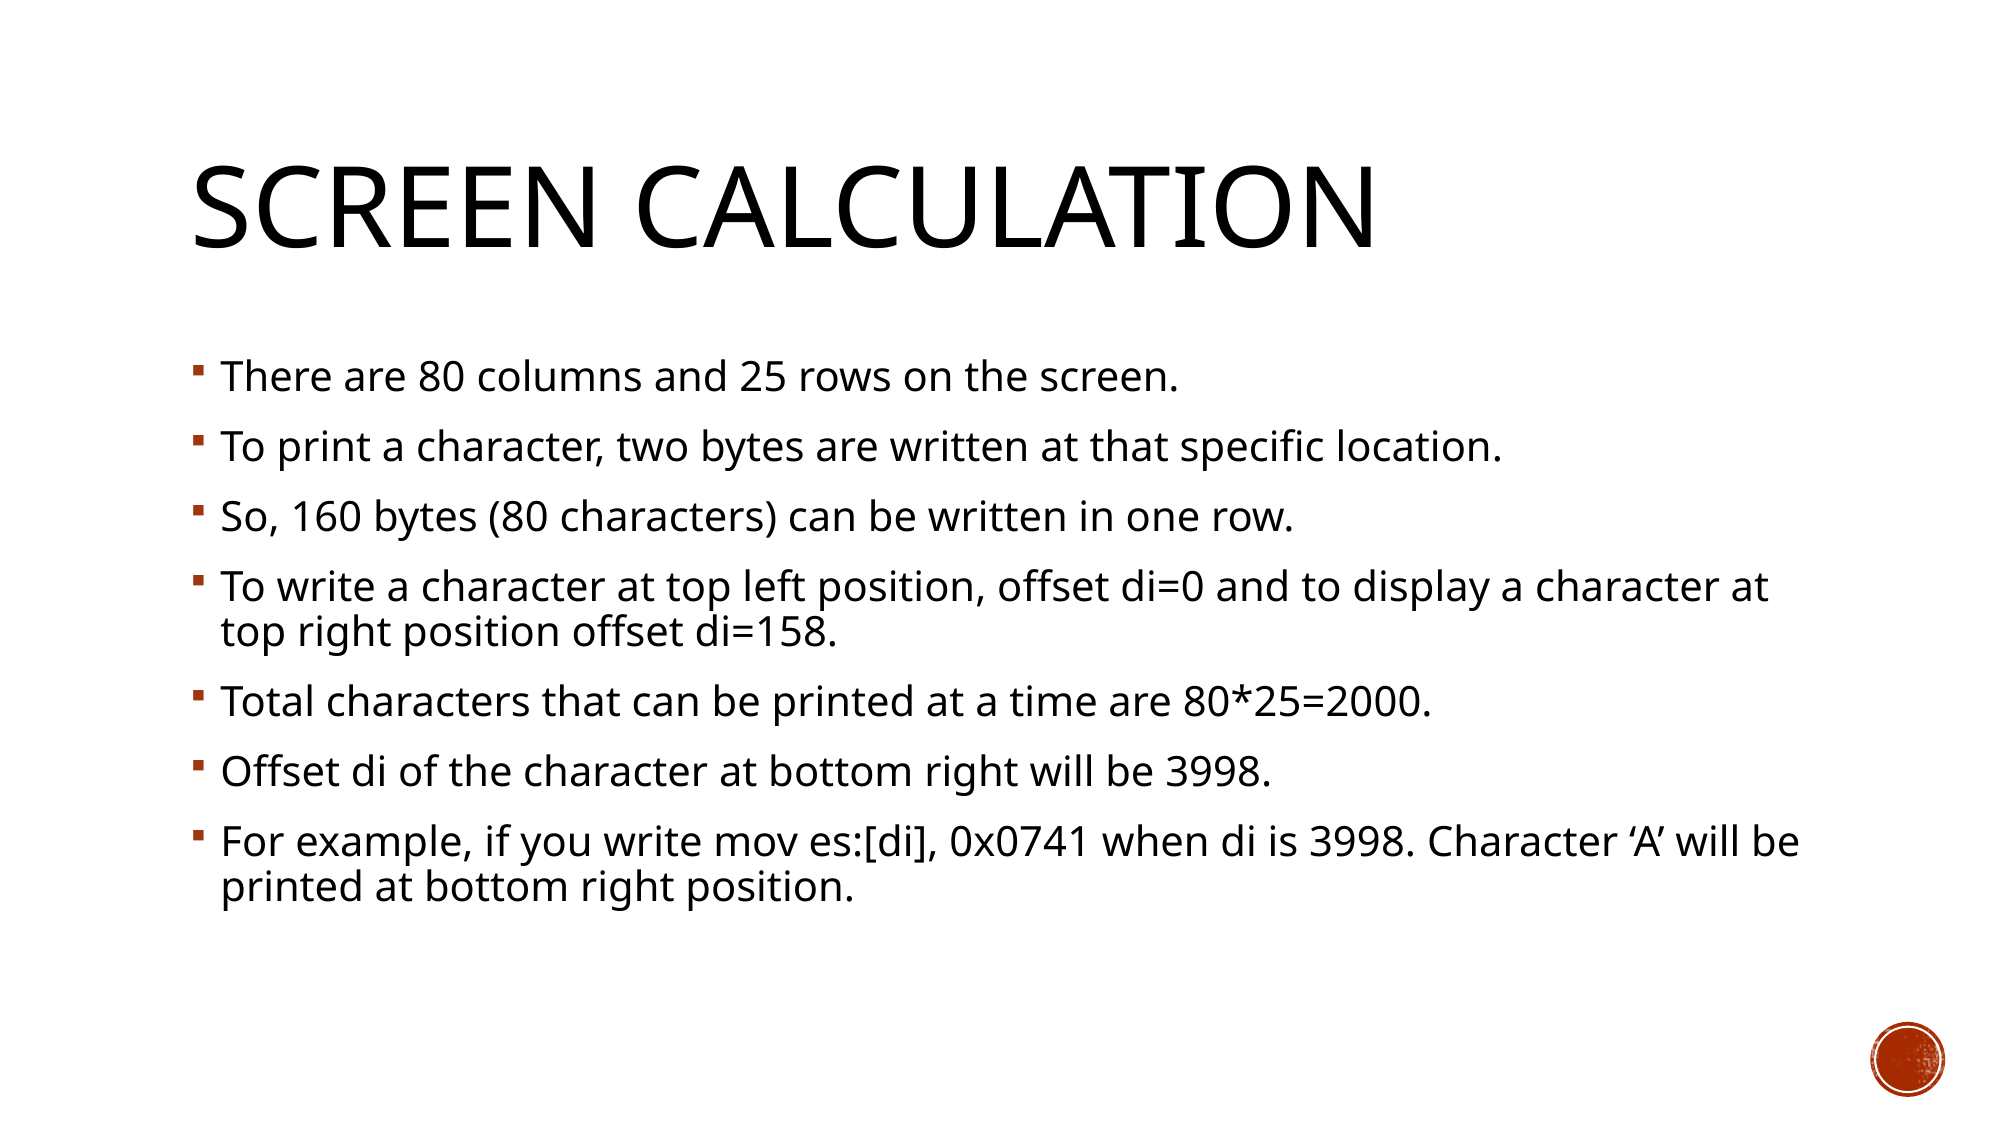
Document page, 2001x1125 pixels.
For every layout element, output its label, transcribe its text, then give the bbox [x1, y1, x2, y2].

title Screen calculation [175, 79, 1826, 344]
list There are 80 columns and 25 rows on the screen. To print a character, two bytes are written at that specific location. So, 160 bytes (80 characters) can be written in one row. To write a character at top left position, offset di=0 and to display a character at top right position offset di=158. Total characters that can be printed at a time are 80*25=2000. Offset di of the character at bottom right will be 3998. For example, if you write mov es:[di], 0x0741 when di is 3998. Character ‘A’ will be printed at bottom right position. [175, 348, 1826, 1013]
